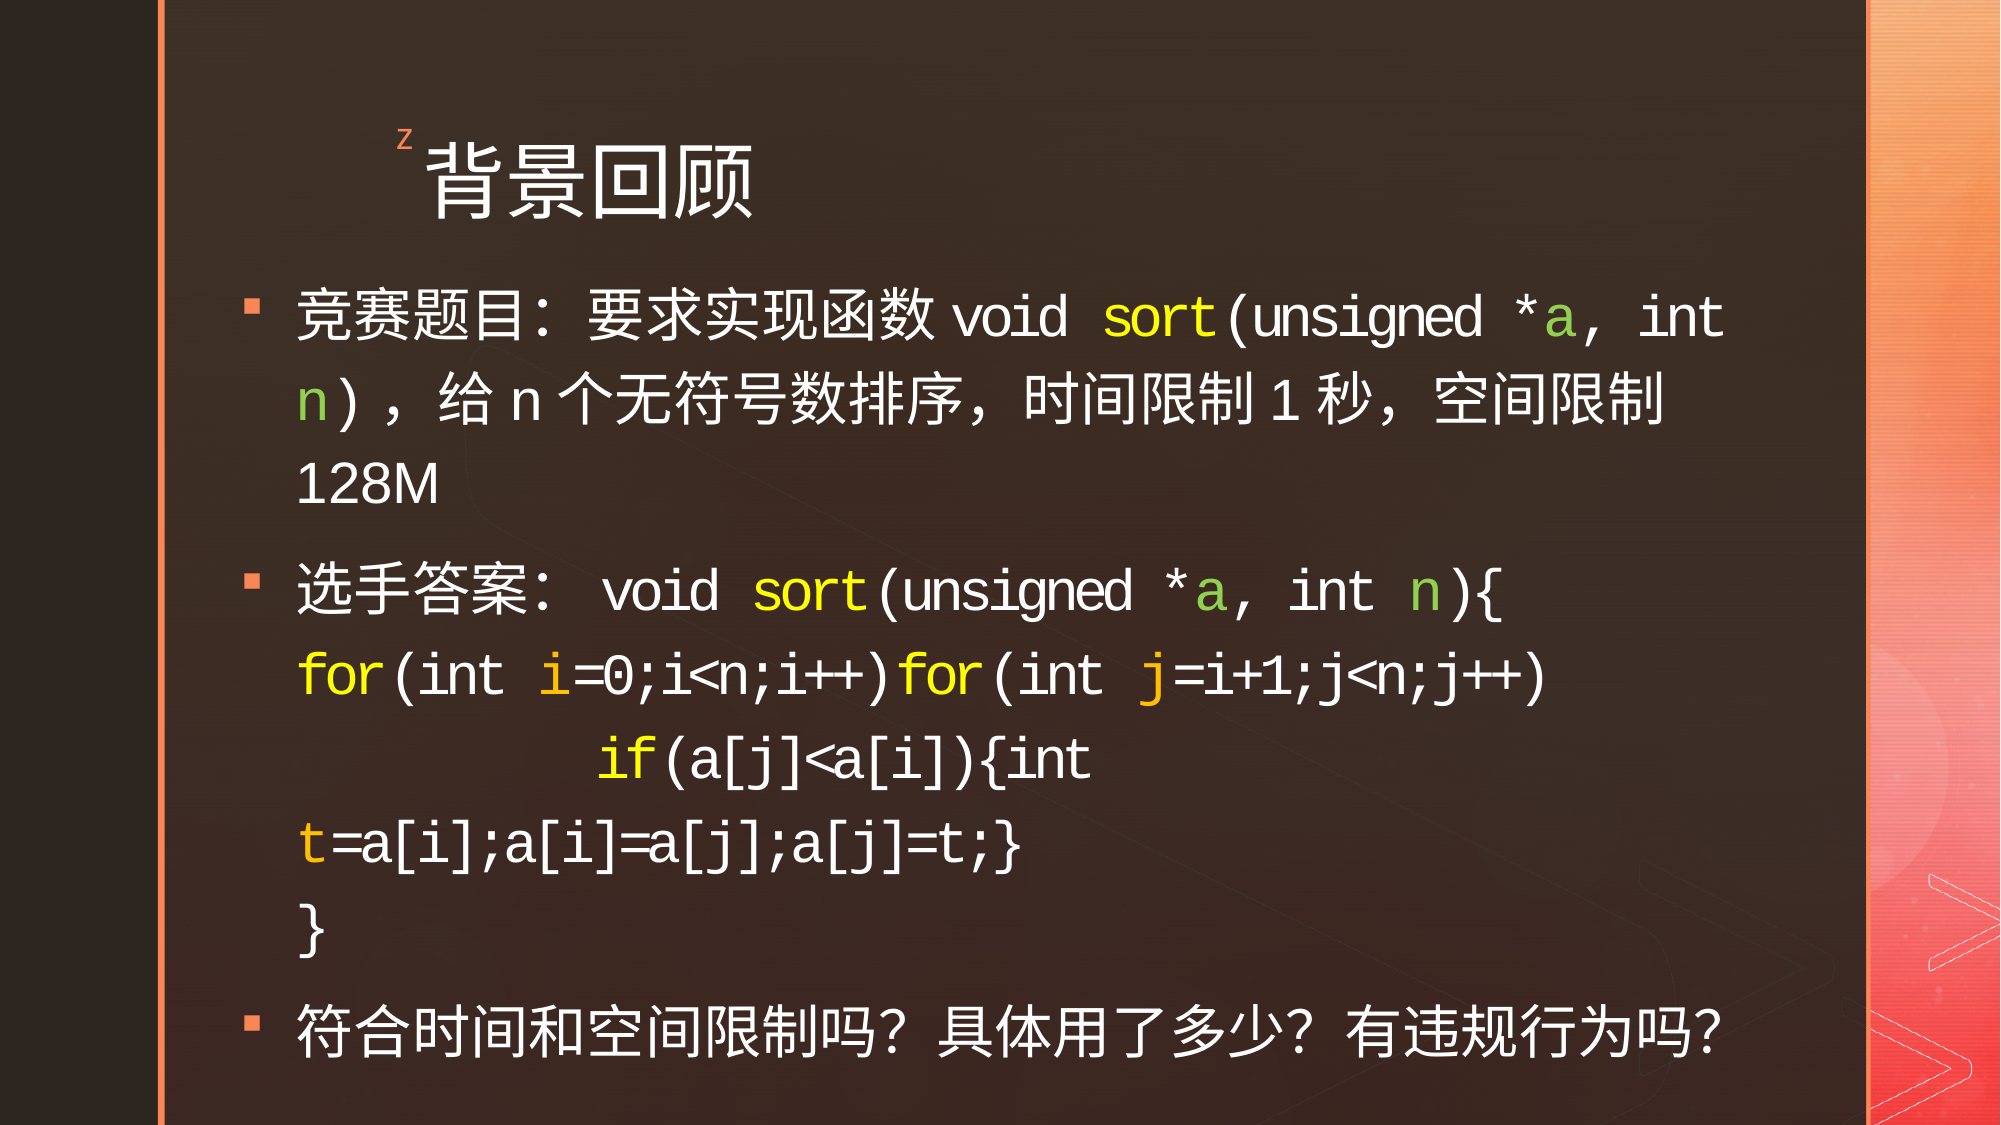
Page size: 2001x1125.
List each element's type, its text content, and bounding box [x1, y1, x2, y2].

list 竞赛题目：要求实现函数void sort(unsigned *a, int n)，给n个无符号数排序，时间限制1秒，空间限制128M 选手答案：void sort(unsigned *a, int n){ for(int i=0;i<n;i++)for(int j=i+1;j<n;j++) if(a[j]<a[i]){int t=a[i];a[i]=a[j];a[j]=t;} } 符合时间和空间限制吗？具体用了多少？有违规行为吗？ [224, 336, 1824, 993]
picture [1871, 0, 2001, 1125]
title 背景回顾 [407, 132, 1826, 310]
